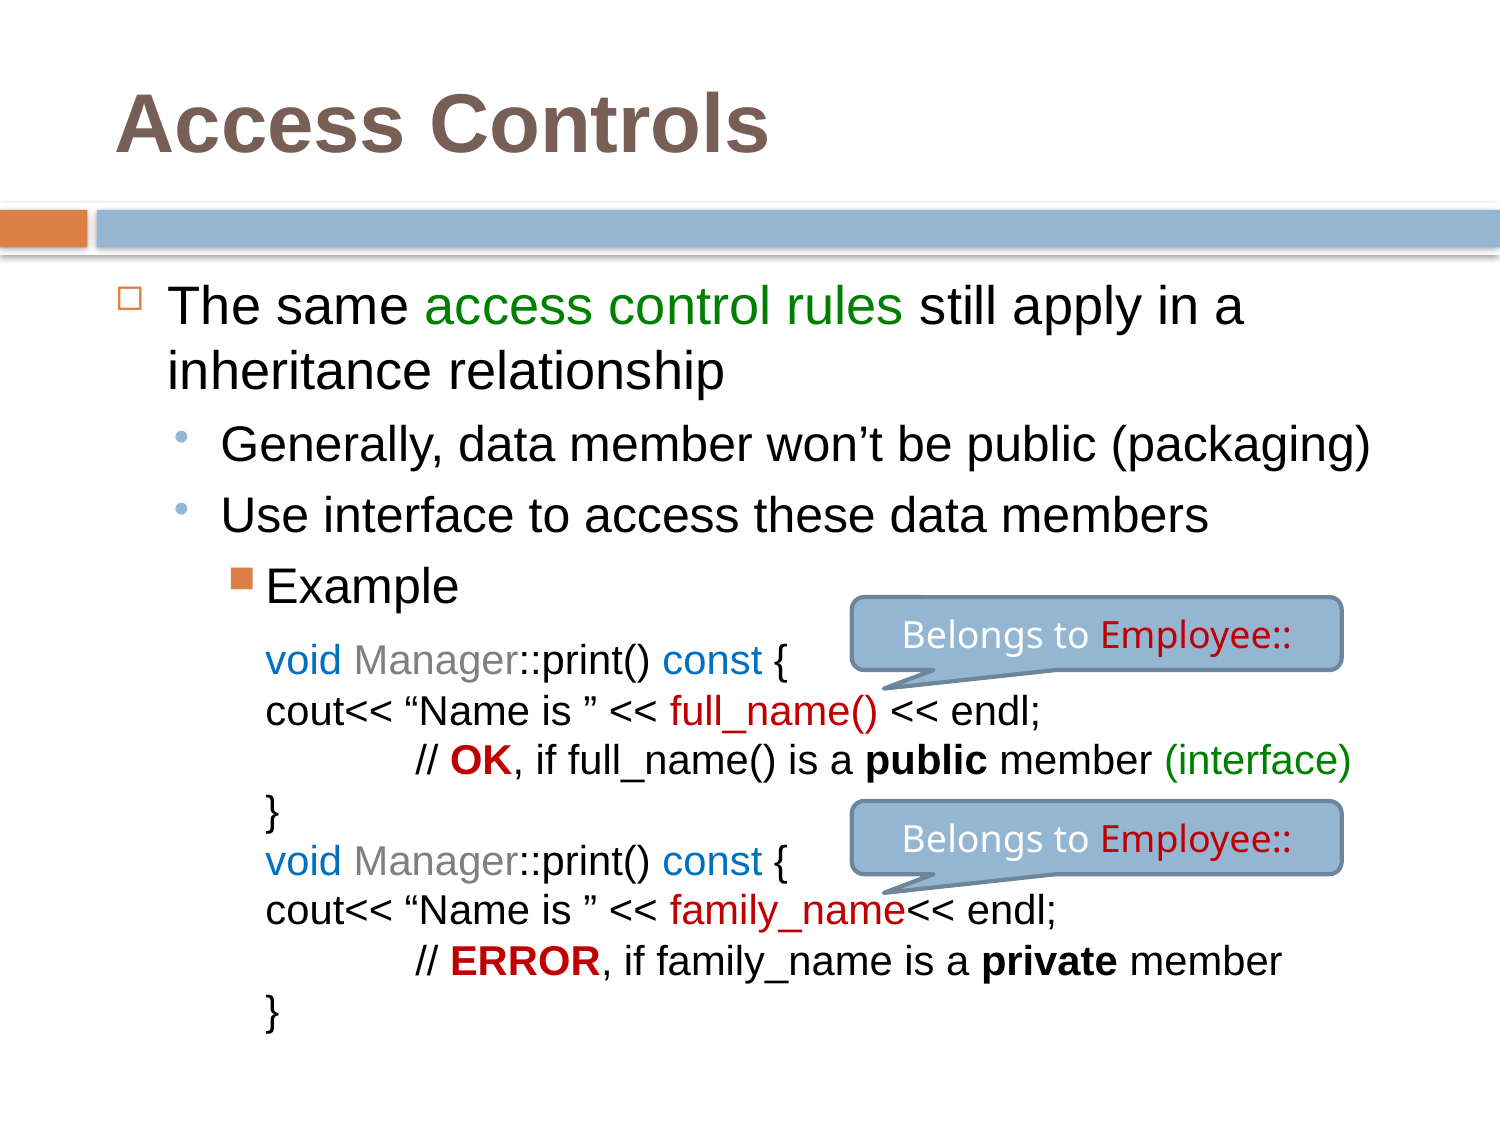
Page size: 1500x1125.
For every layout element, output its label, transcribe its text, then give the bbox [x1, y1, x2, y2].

title Access Controls [99, 37, 1438, 200]
list The same access control rules still apply in a inheritance relationship Generally, data member won’t be public (packaging) Use interface to access these data members Example void Manager::print() const { cout<< “Name is ” << full_name() << endl; // OK, if full_name() is a public member (interface) } void Manager::print() const { cout<< “Name is ” << family_name<< endl; // ERROR, if family_name is a private member } [100, 262, 1438, 1005]
text_box Belongs to Employee:: [849, 798, 1344, 895]
text_box Belongs to Employee:: [849, 594, 1344, 691]
